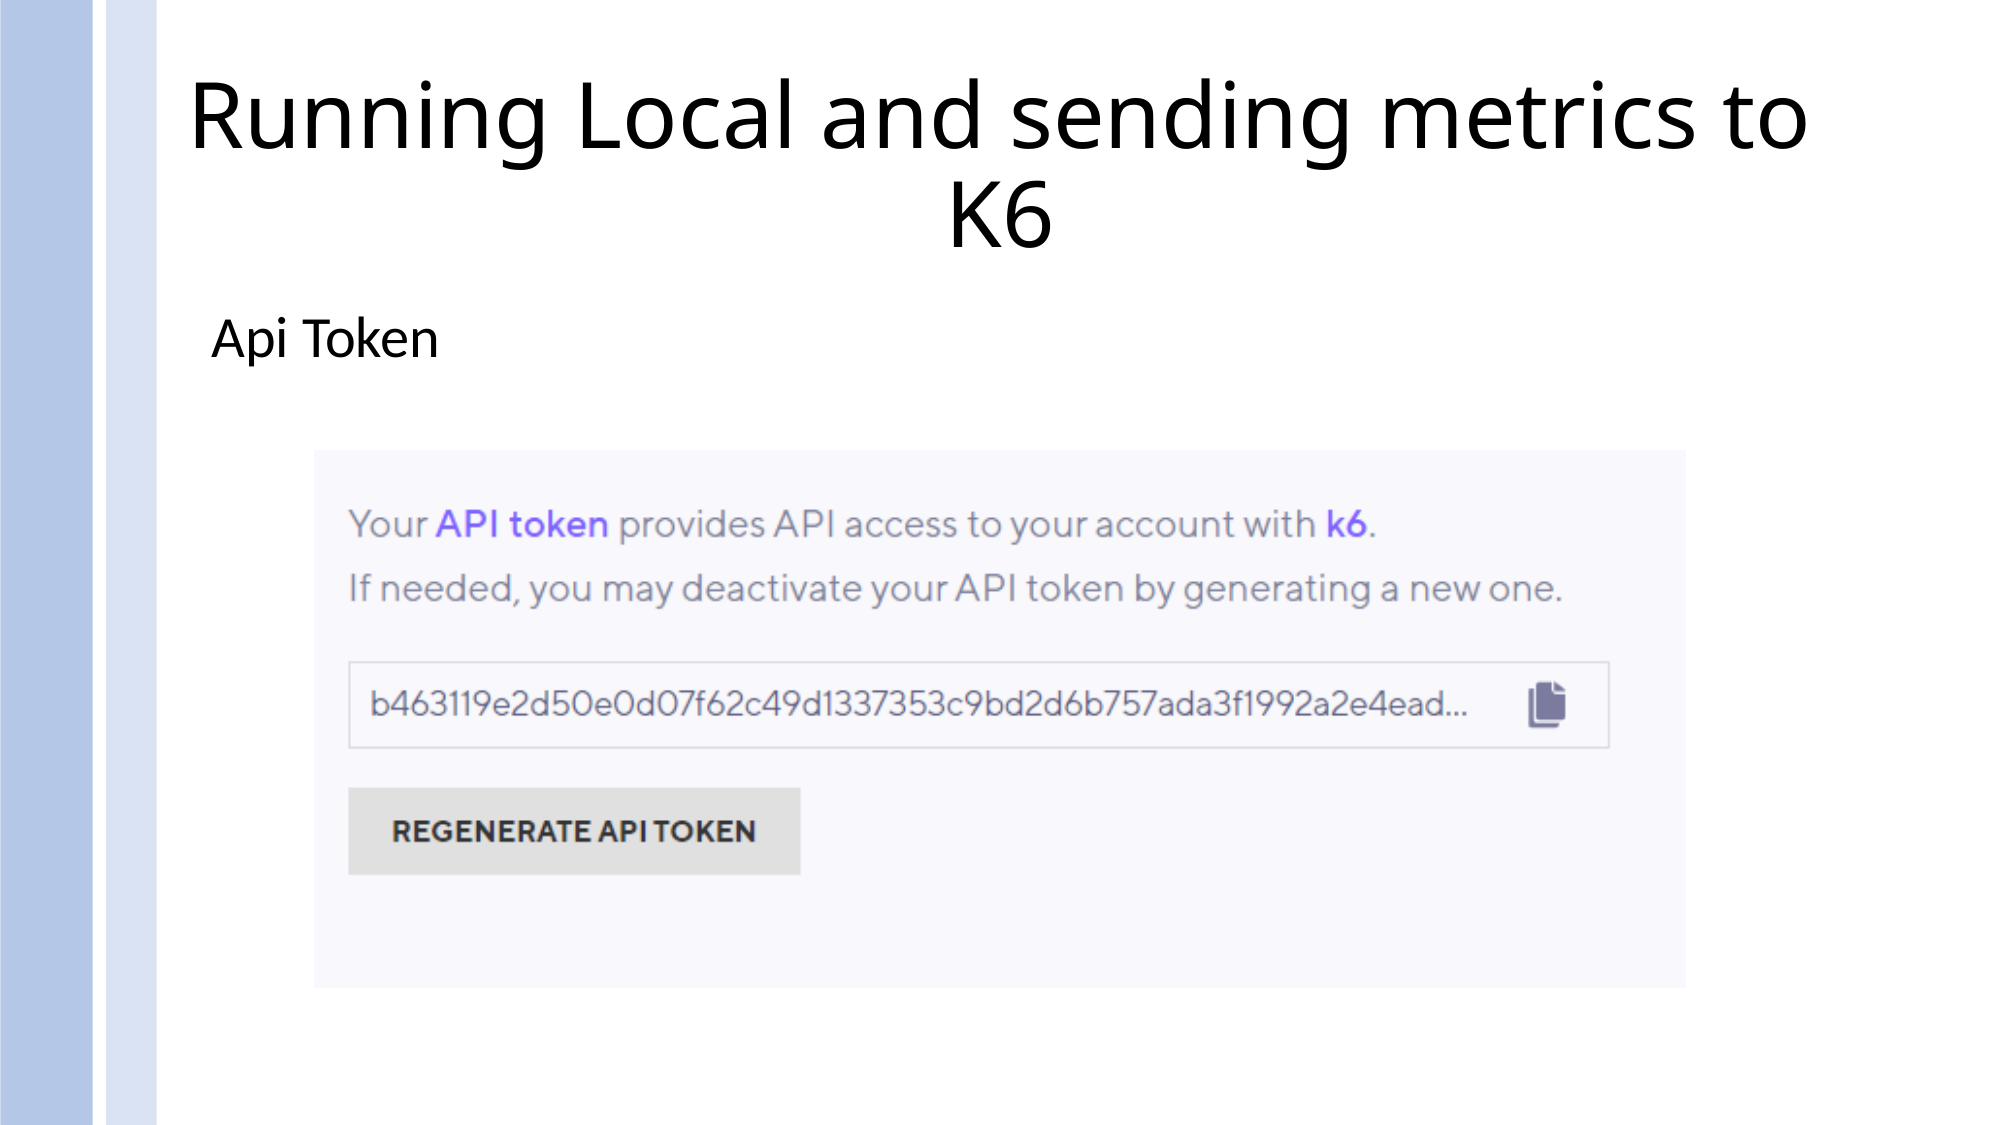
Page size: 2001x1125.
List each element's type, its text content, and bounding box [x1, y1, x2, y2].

text_box [0, 0, 94, 1125]
text_box [105, 0, 158, 1125]
list Api Token [196, 299, 1863, 1014]
title Running Local and sending metrics to K6 [158, 59, 1863, 278]
picture [314, 450, 1686, 988]
